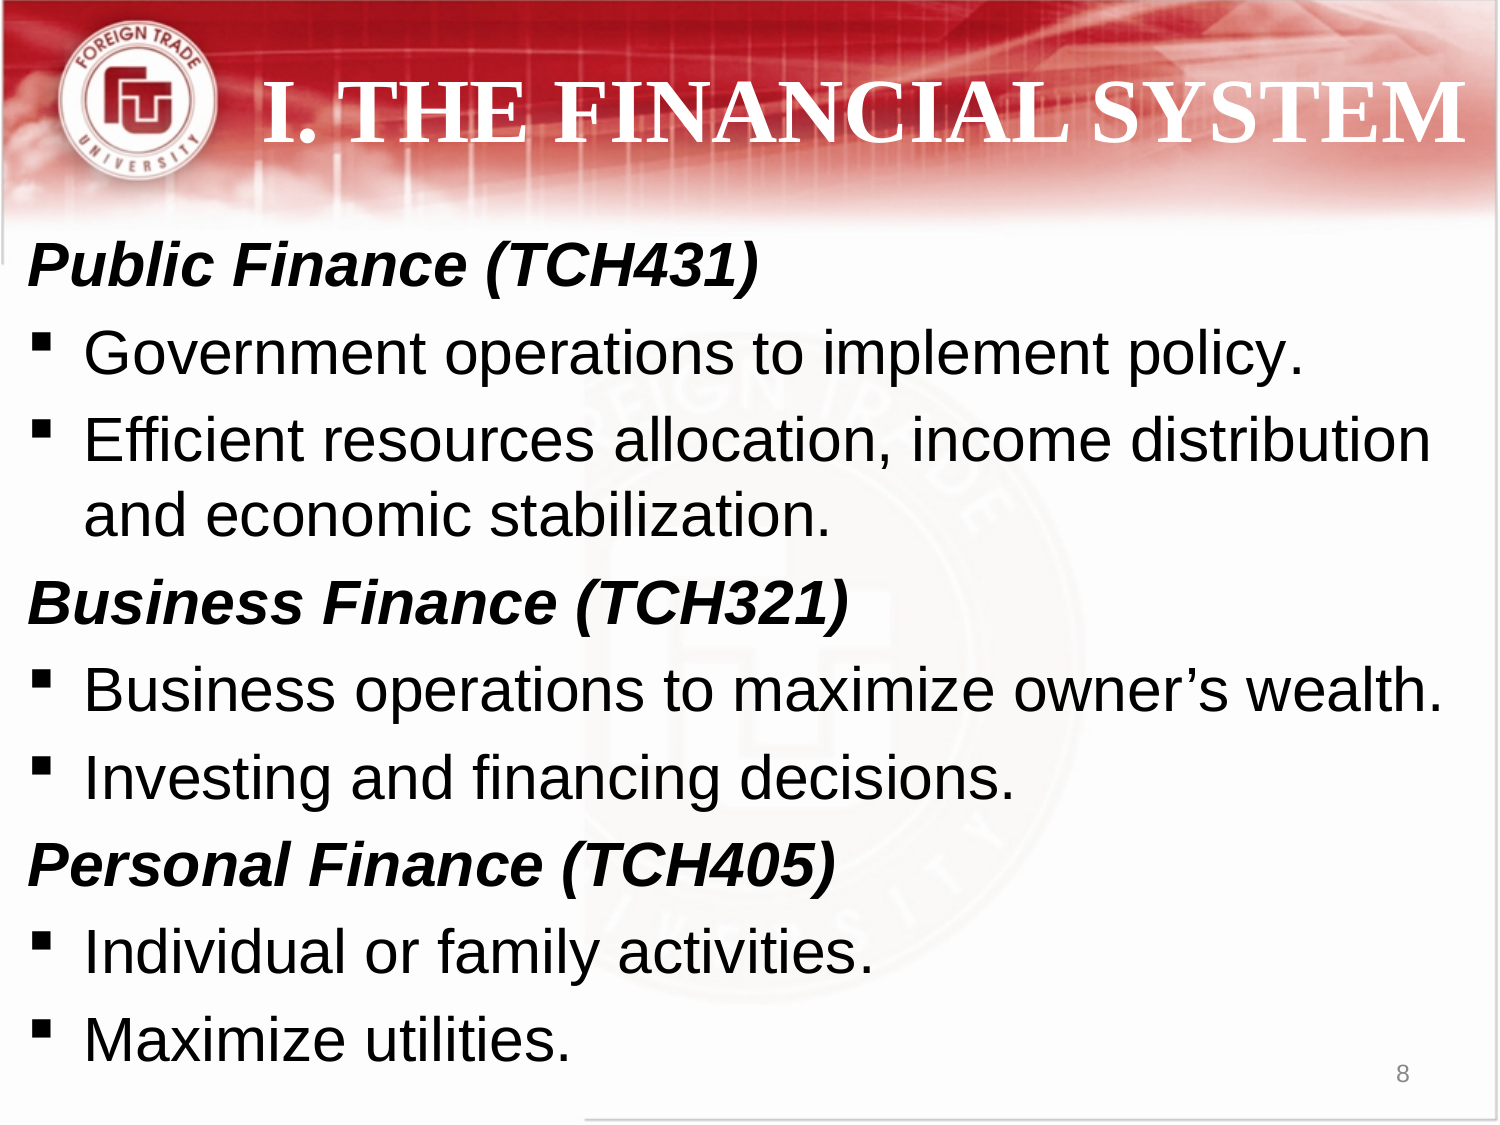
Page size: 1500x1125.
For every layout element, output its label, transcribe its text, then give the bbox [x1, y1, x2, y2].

title I. THE FINANCIAL SYSTEM [245, 23, 1500, 188]
list Public Finance (TCH431) Government operations to implement policy. Efficient resources allocation, income distribution and economic stabilization. Business Finance (TCH321) Business operations to maximize owner’s wealth. Investing and financing decisions. Personal Finance (TCH405) Individual or family activities. Maximize utilities. [12, 216, 1500, 988]
slide_number 8 [1074, 1042, 1425, 1103]
picture [0, 0, 1500, 1125]
